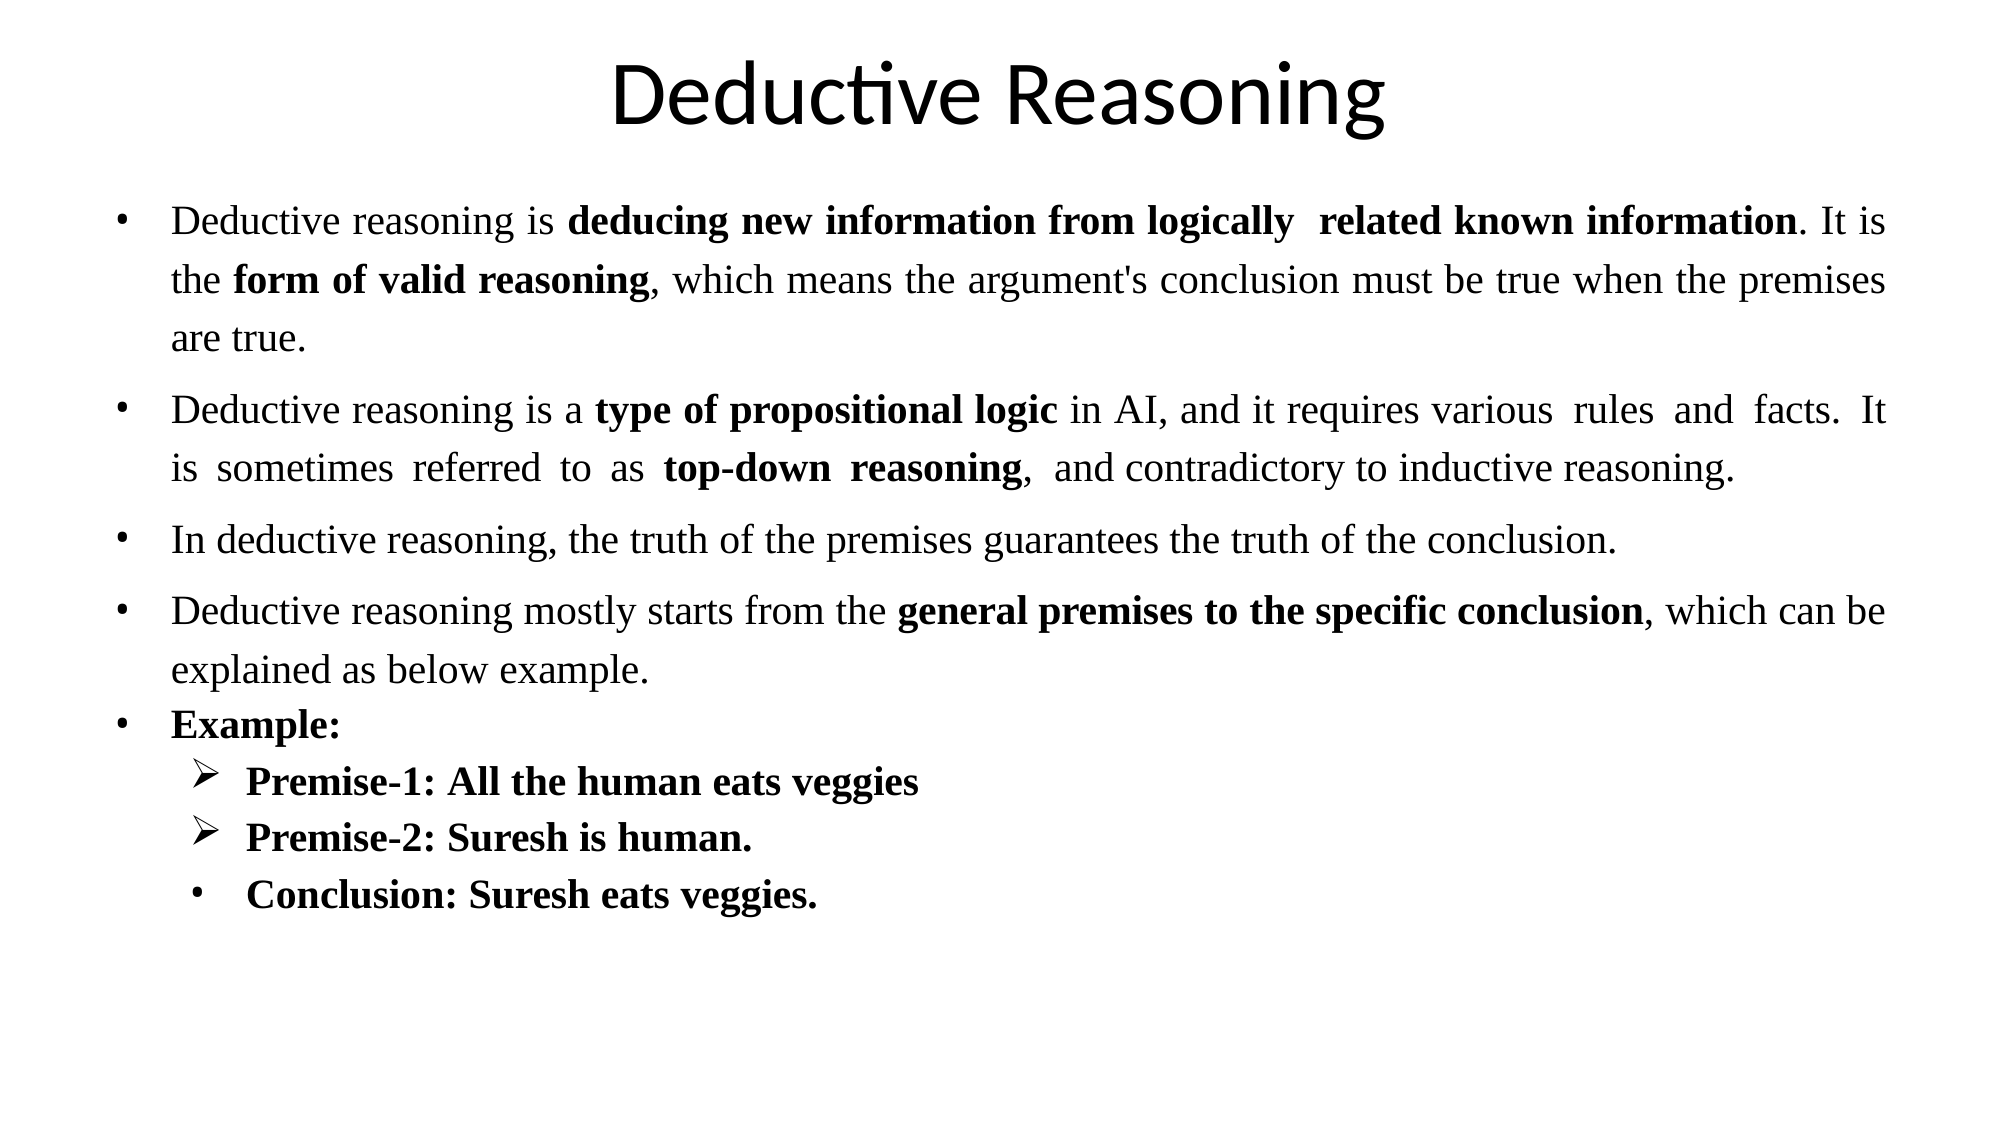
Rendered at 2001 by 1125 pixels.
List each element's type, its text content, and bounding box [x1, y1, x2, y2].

text_box Deductive reasoning is deducing new information from logically related known information. It is the form of valid reasoning, which means the argument's conclusion must be true when the premises are true. Deductive reasoning is a type of propositional logic in AI, and it requires various rules and facts. It is sometimes referred to as top-down reasoning, and contradictory to inductive reasoning. In deductive reasoning, the truth of the premises guarantees the truth of the conclusion. Deductive reasoning mostly starts from the general premises to the specific conclusion, which can be explained as below example. Example: Premise-1: All the human eats veggies Premise-2: Suresh is human. Conclusion: Suresh eats veggies. [112, 174, 1887, 917]
title Deductive Reasoning [608, 30, 1393, 174]
